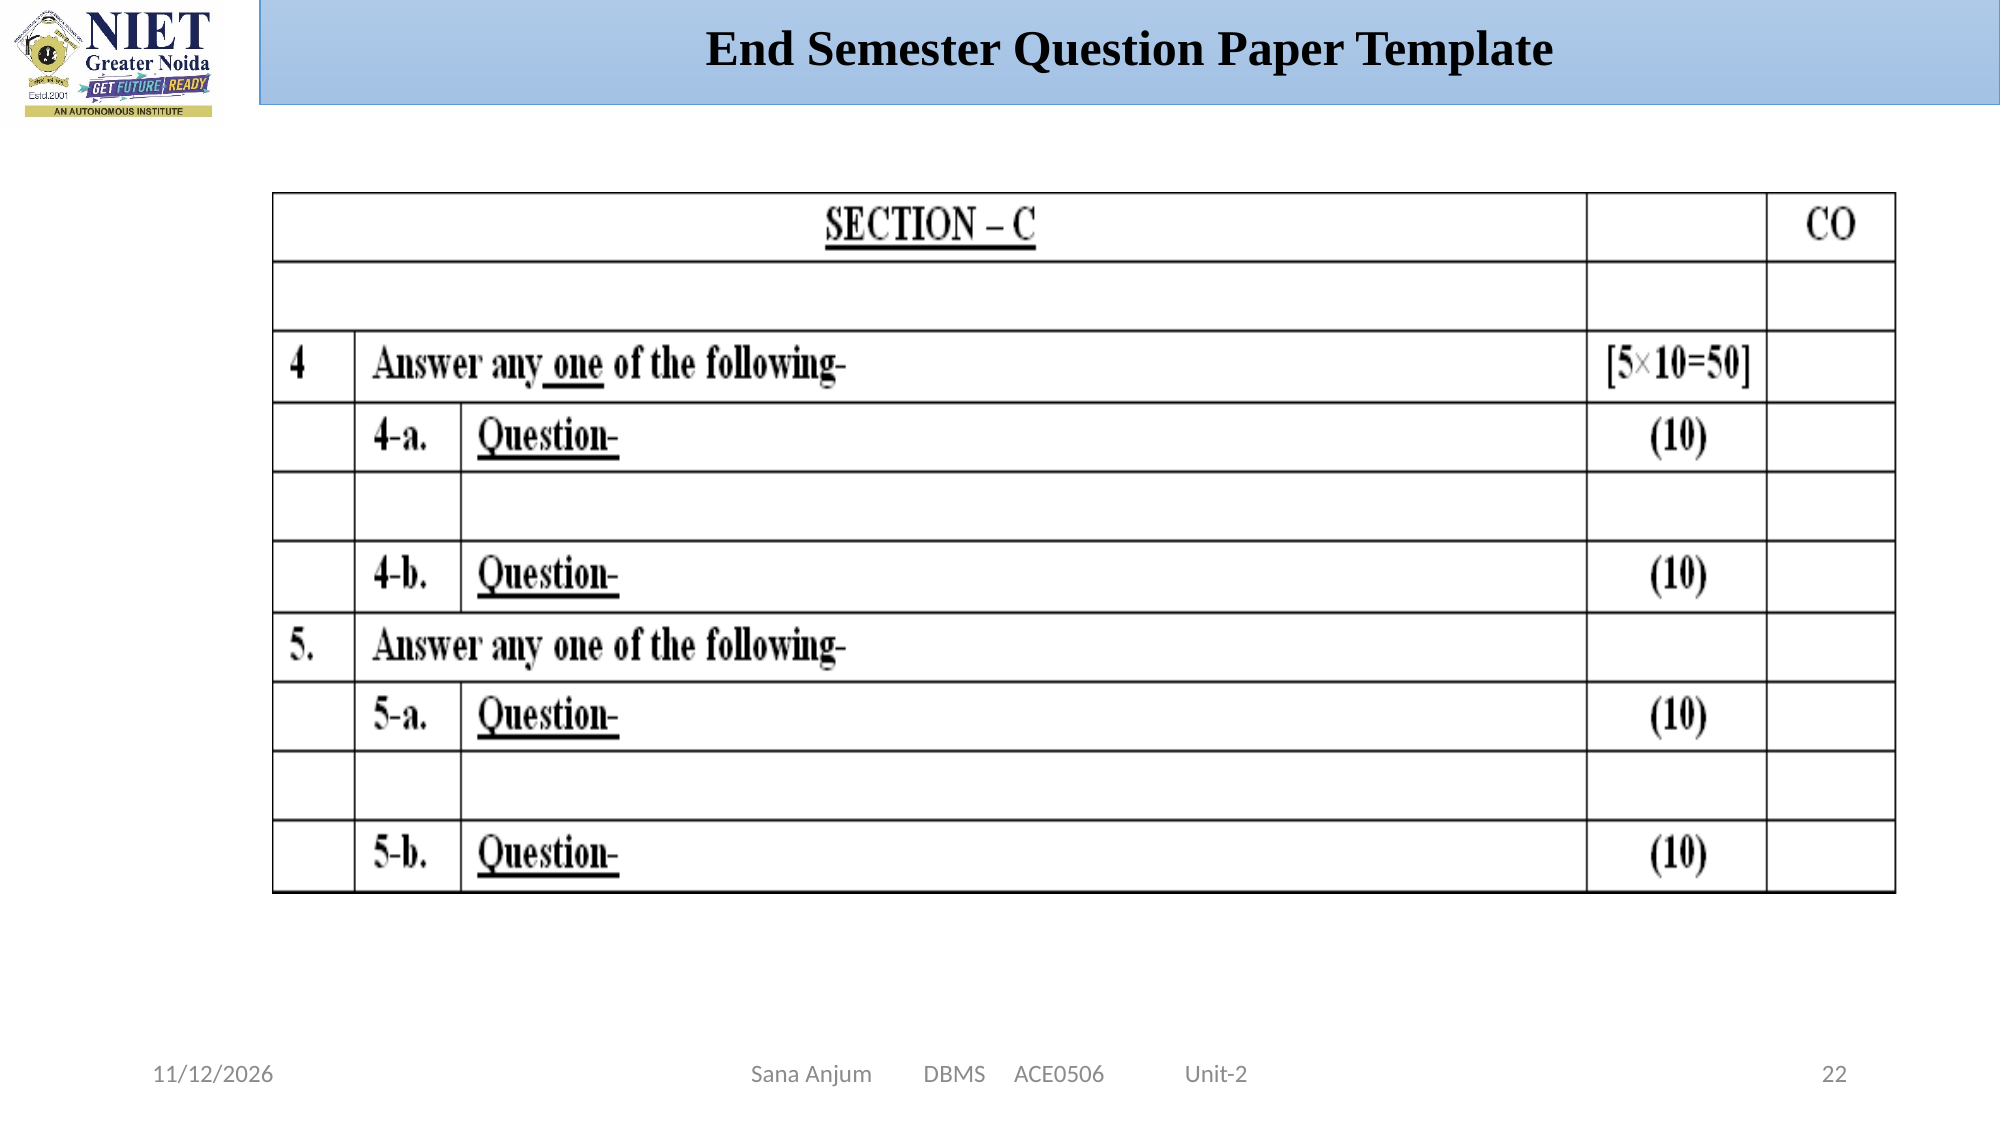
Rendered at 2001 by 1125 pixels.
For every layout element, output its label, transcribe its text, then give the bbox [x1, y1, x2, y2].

slide_number 22 [1412, 1042, 1863, 1103]
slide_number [137, 1042, 588, 1103]
title End Semester Question Paper Template [259, 0, 2000, 105]
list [272, 192, 1900, 894]
footer Sana Anjum DBMS ACE0506 Unit-2 [662, 1042, 1338, 1103]
picture [0, 0, 225, 128]
